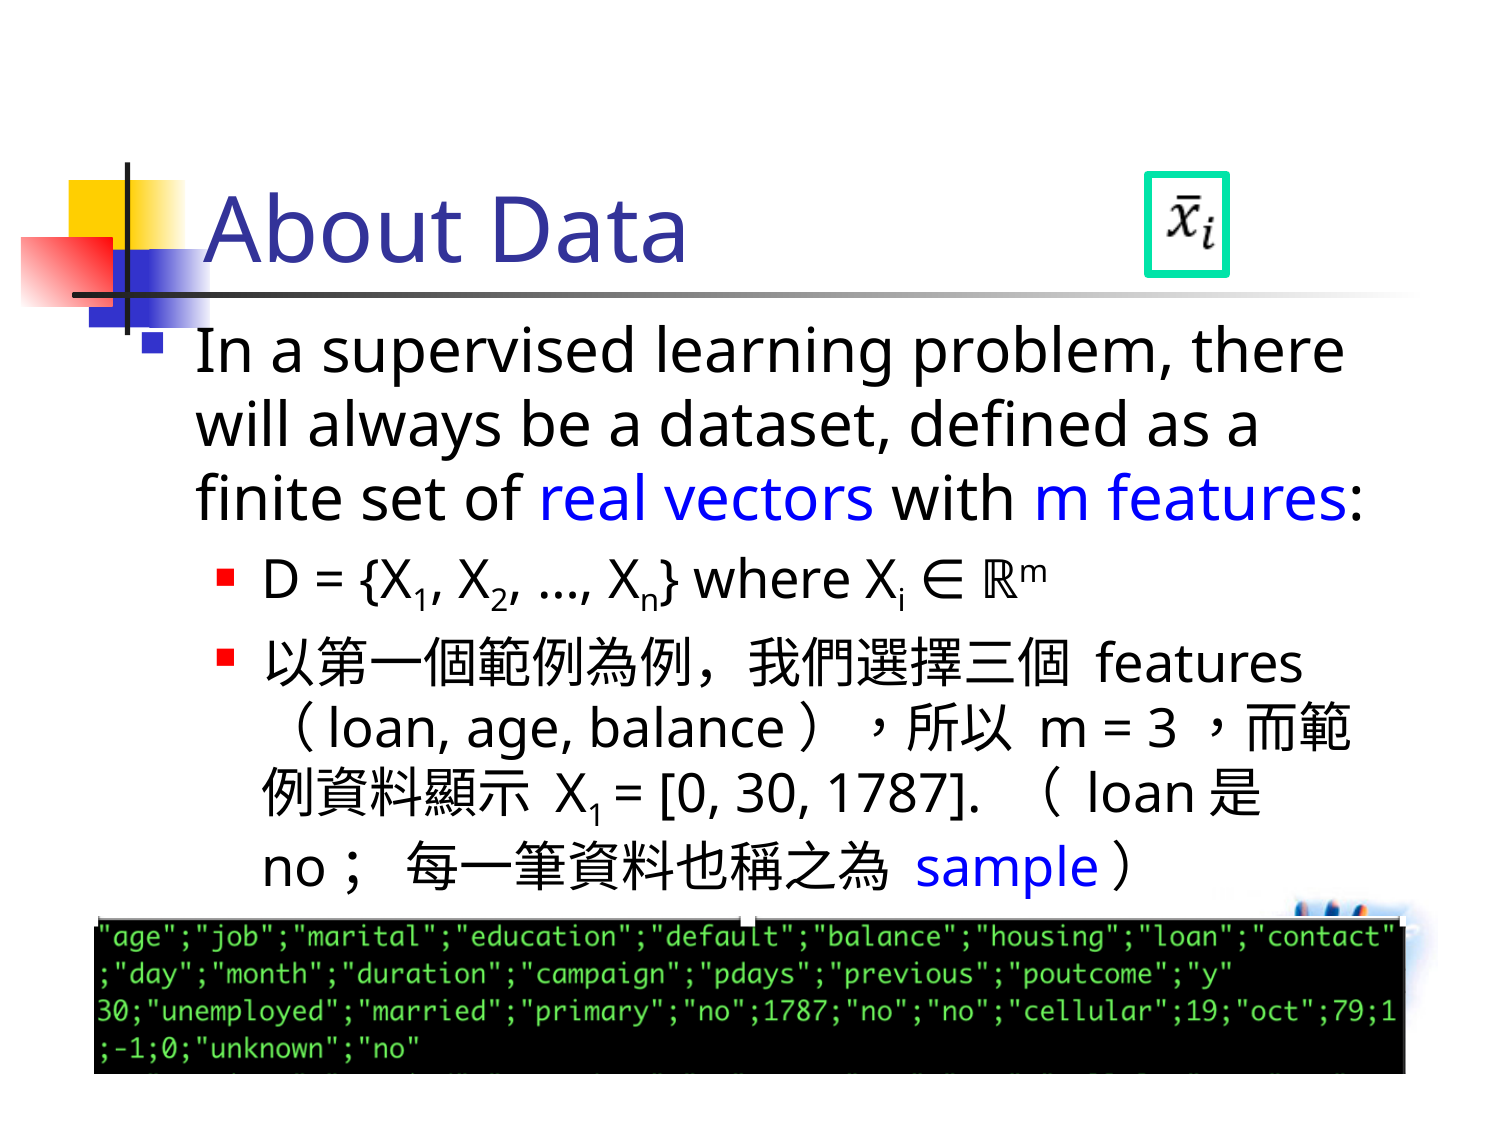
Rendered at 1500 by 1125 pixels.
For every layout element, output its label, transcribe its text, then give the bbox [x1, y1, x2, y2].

picture [1151, 178, 1223, 271]
list In a supervised learning problem, there will always be a dataset, defined as a finite set of real vectors with m features: D = {X1, X2, …, Xn} where Xi ∈ ℝm 以第一個範例為例，我們選擇三個 features（loan, age, balance），所以 m = 3，而範例資料顯示 X1 = [0, 30, 1787]. （ loan是no； 每一筆資料也稱之為 sample） [123, 302, 1388, 915]
title About Data [188, 101, 1468, 289]
picture [94, 862, 1438, 1088]
